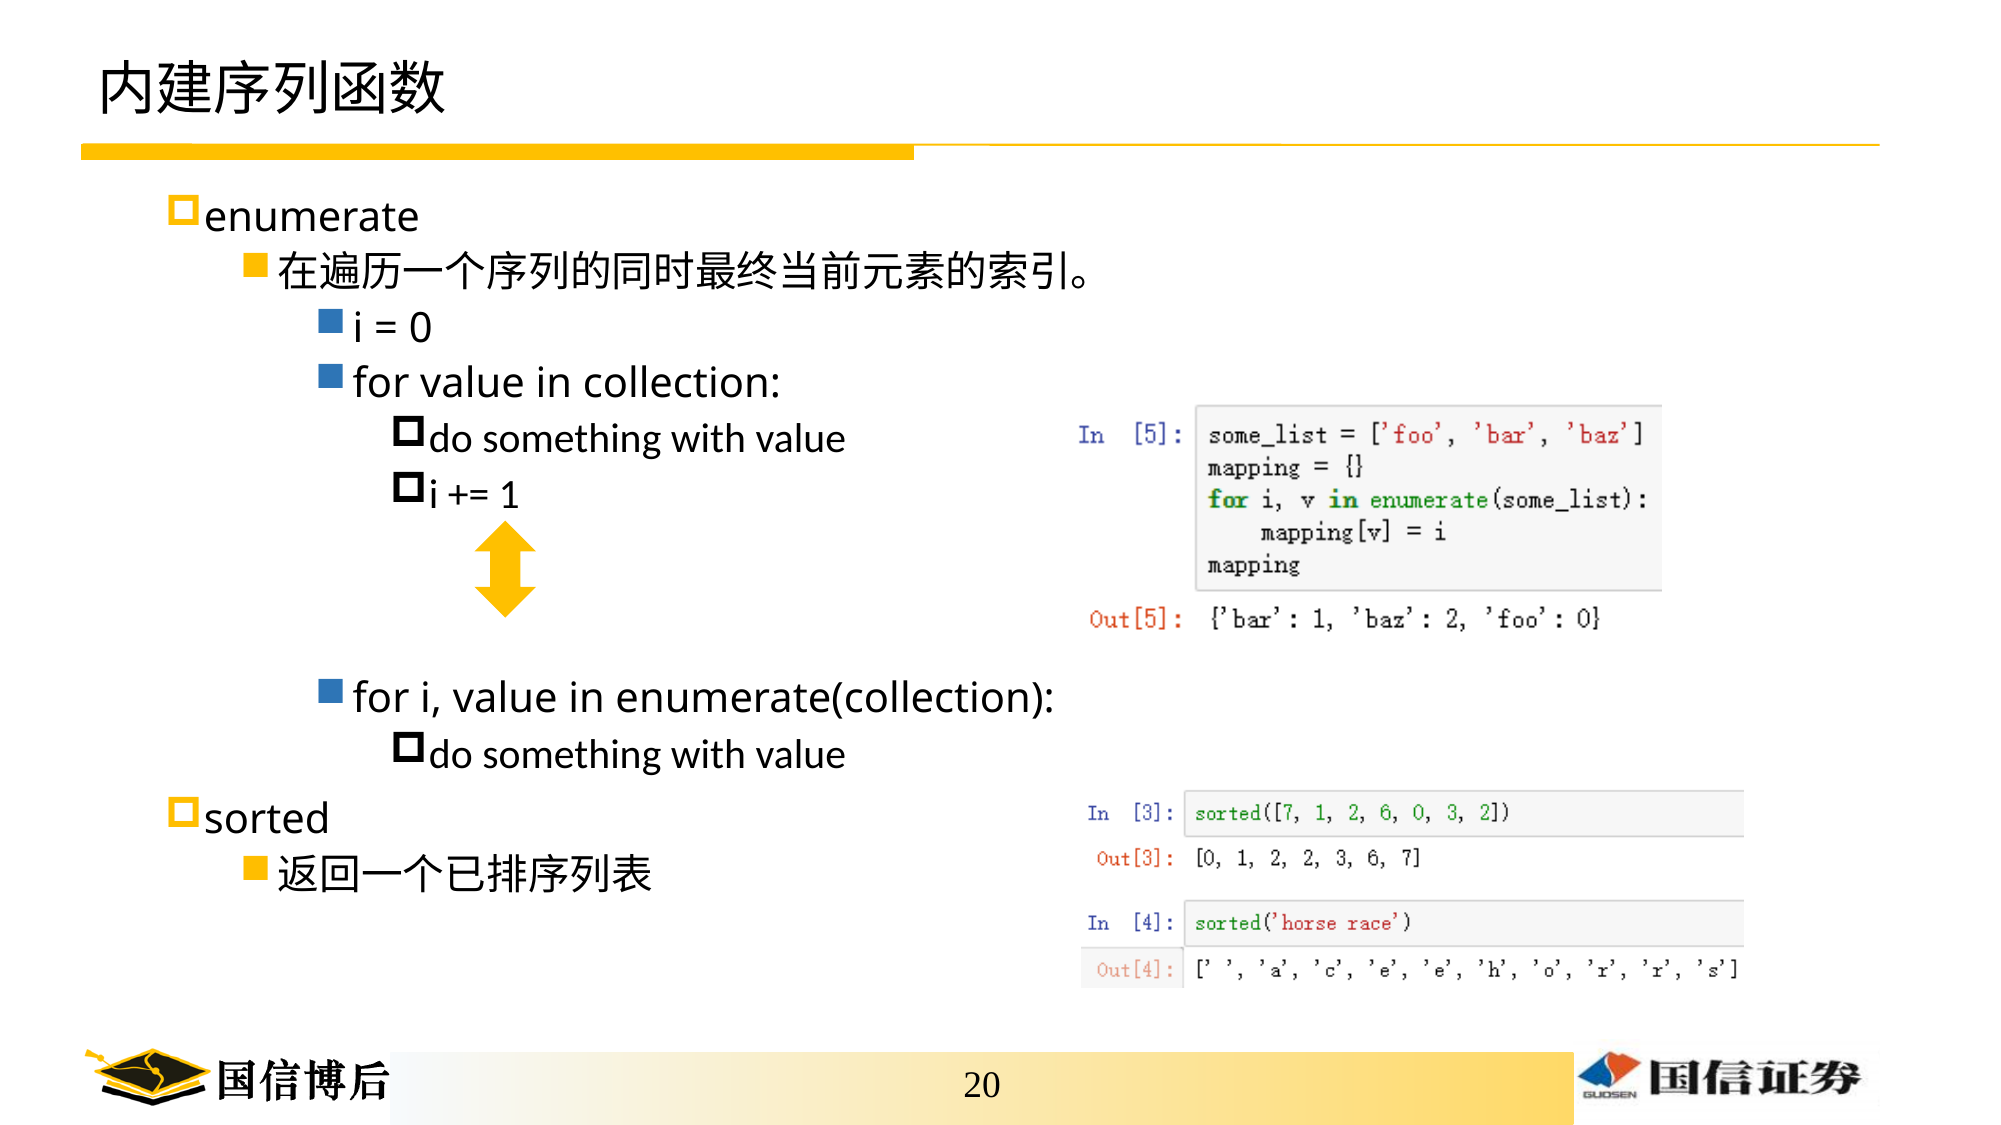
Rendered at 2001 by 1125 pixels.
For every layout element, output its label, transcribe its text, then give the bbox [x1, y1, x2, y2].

picture [1076, 392, 1662, 649]
title 内建序列函数 [82, 55, 1296, 127]
picture [1080, 781, 1744, 988]
text_box [474, 520, 536, 618]
picture [1573, 1039, 1880, 1120]
slide_number 19 [390, 1052, 1574, 1125]
list enumerate 在遍历一个序列的同时最终当前元素的索引。 i = 0 for value in collection: do something with value i += 1 for i, value in enumerate(collection): do something with value sorted 返回一个已排序列表 [150, 187, 1163, 988]
picture [82, 1043, 394, 1109]
